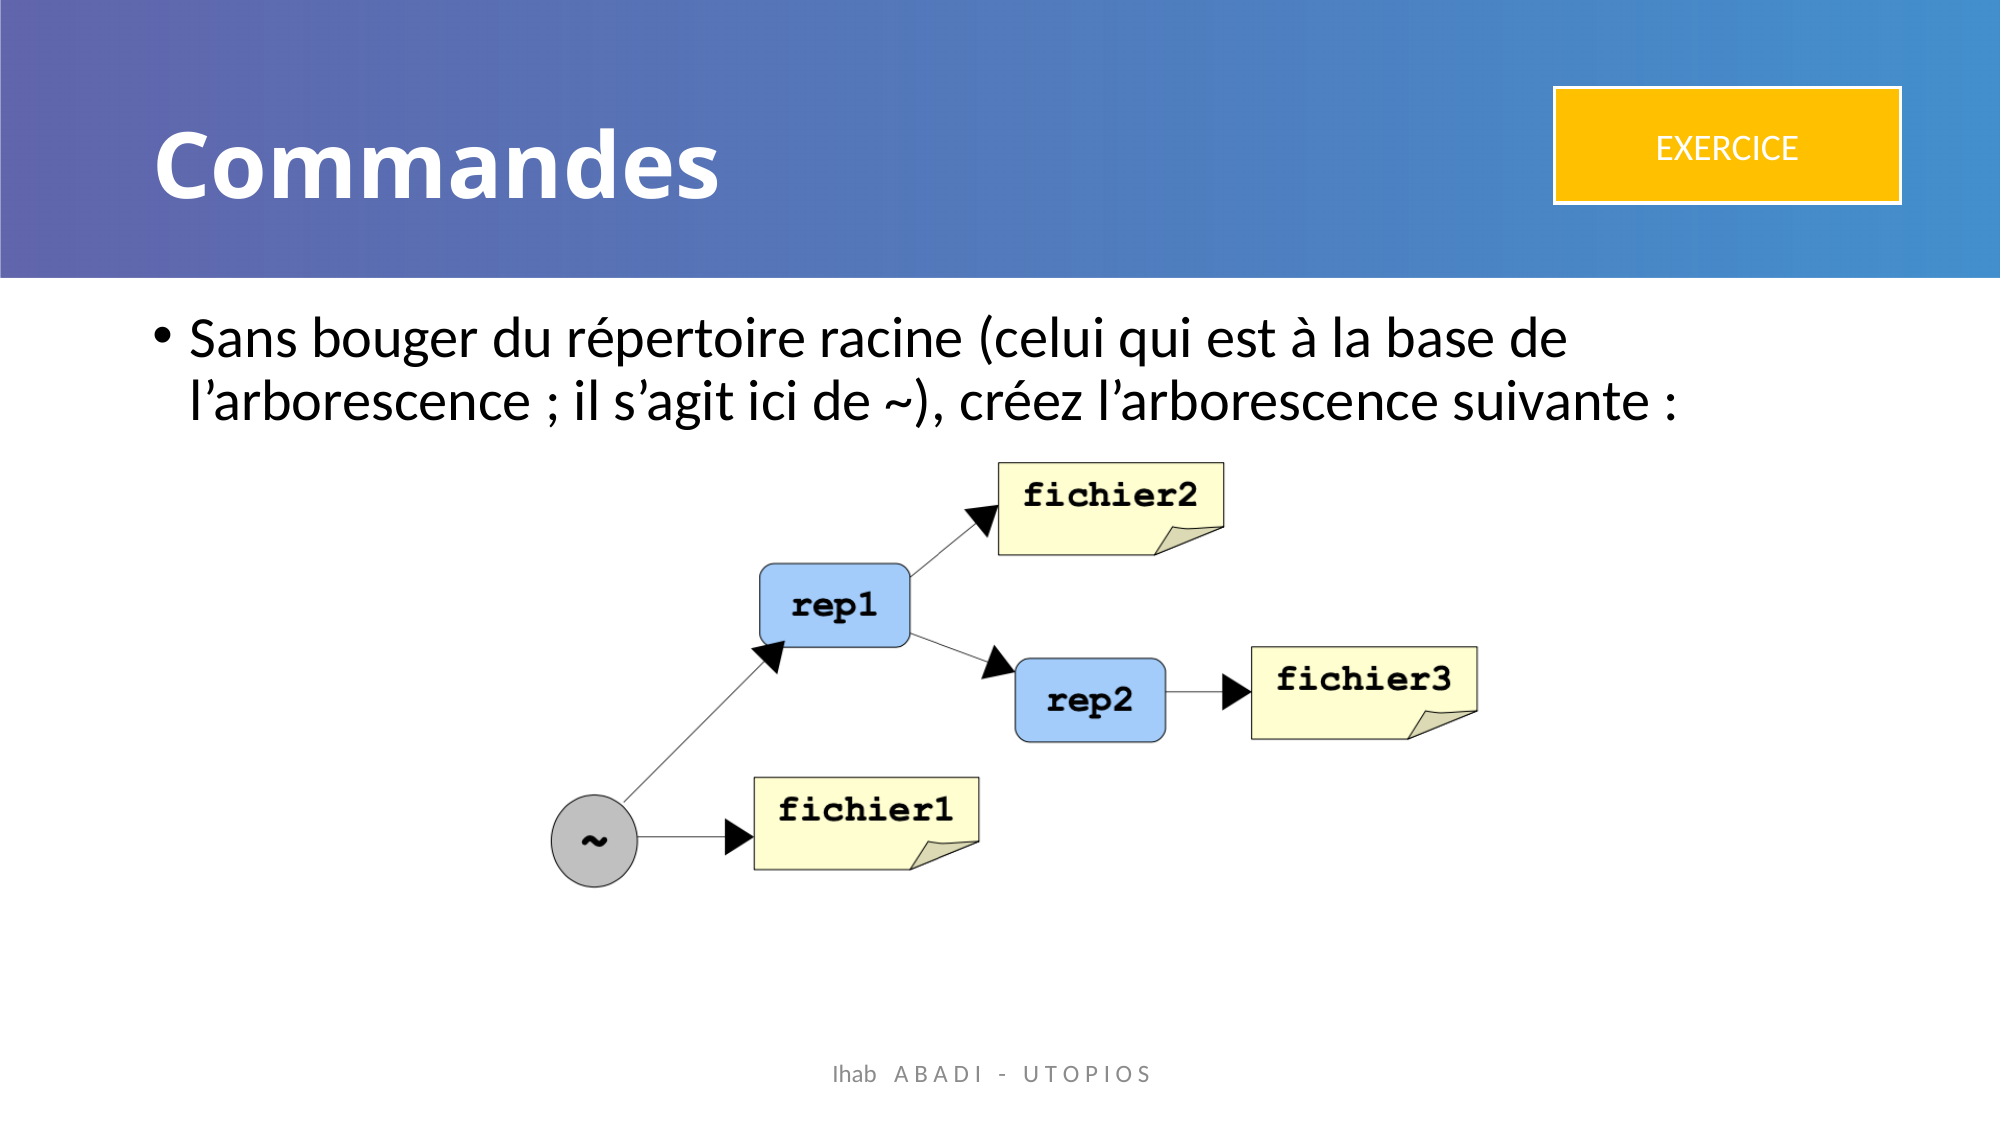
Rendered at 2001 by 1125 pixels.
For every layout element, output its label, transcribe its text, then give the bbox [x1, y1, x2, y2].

picture [0, 0, 2000, 278]
picture [382, 437, 1618, 922]
footer Ihab A B A D I - U T O P I O S [662, 1042, 1338, 1103]
text_box EXERCICE [1553, 86, 1902, 205]
list Sans bouger du répertoire racine (celui qui est à la base de l’arborescence ; il s’agit ici de ~), créez l’arborescence suivante : [137, 299, 1863, 1014]
title Commandes [137, 59, 1863, 278]
